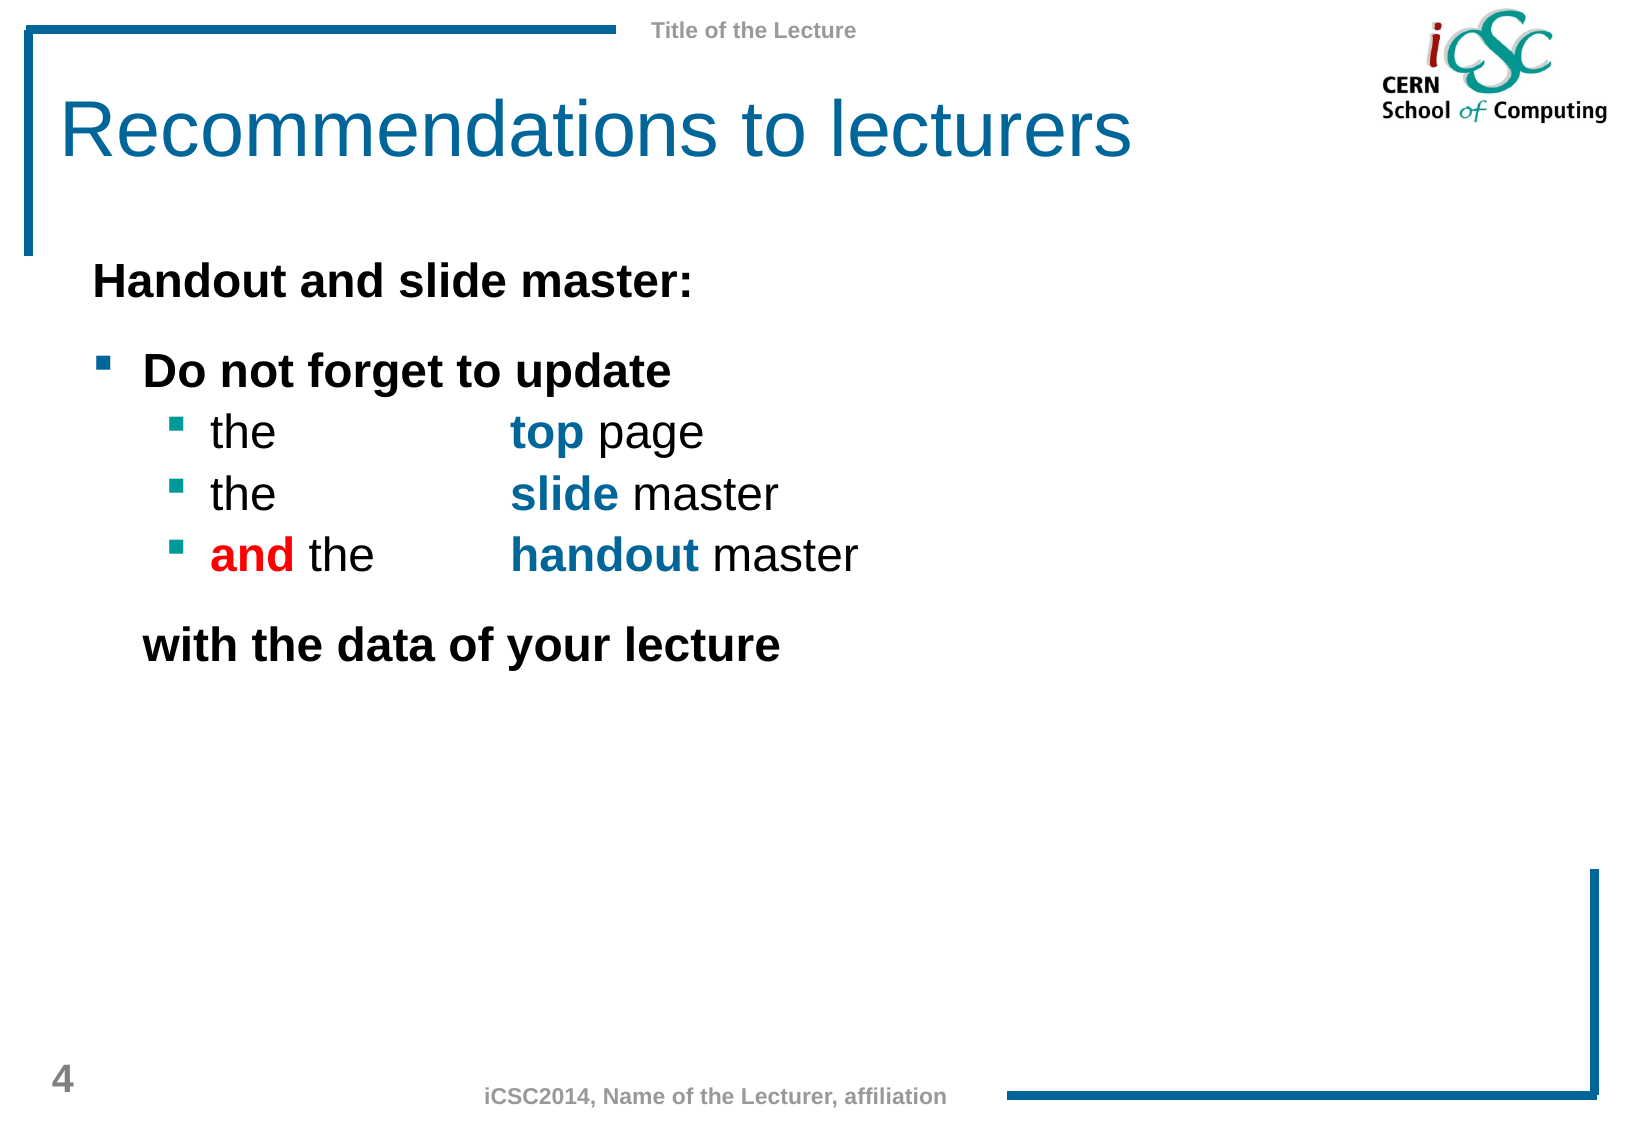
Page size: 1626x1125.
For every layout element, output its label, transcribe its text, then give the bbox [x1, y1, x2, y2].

title Recommendations to lecturers [59, 85, 1452, 212]
picture [1381, 8, 1608, 125]
list Handout and slide master: Do not forget to update the top page the slide master and the handout master with the data of your lecture [75, 256, 1562, 881]
